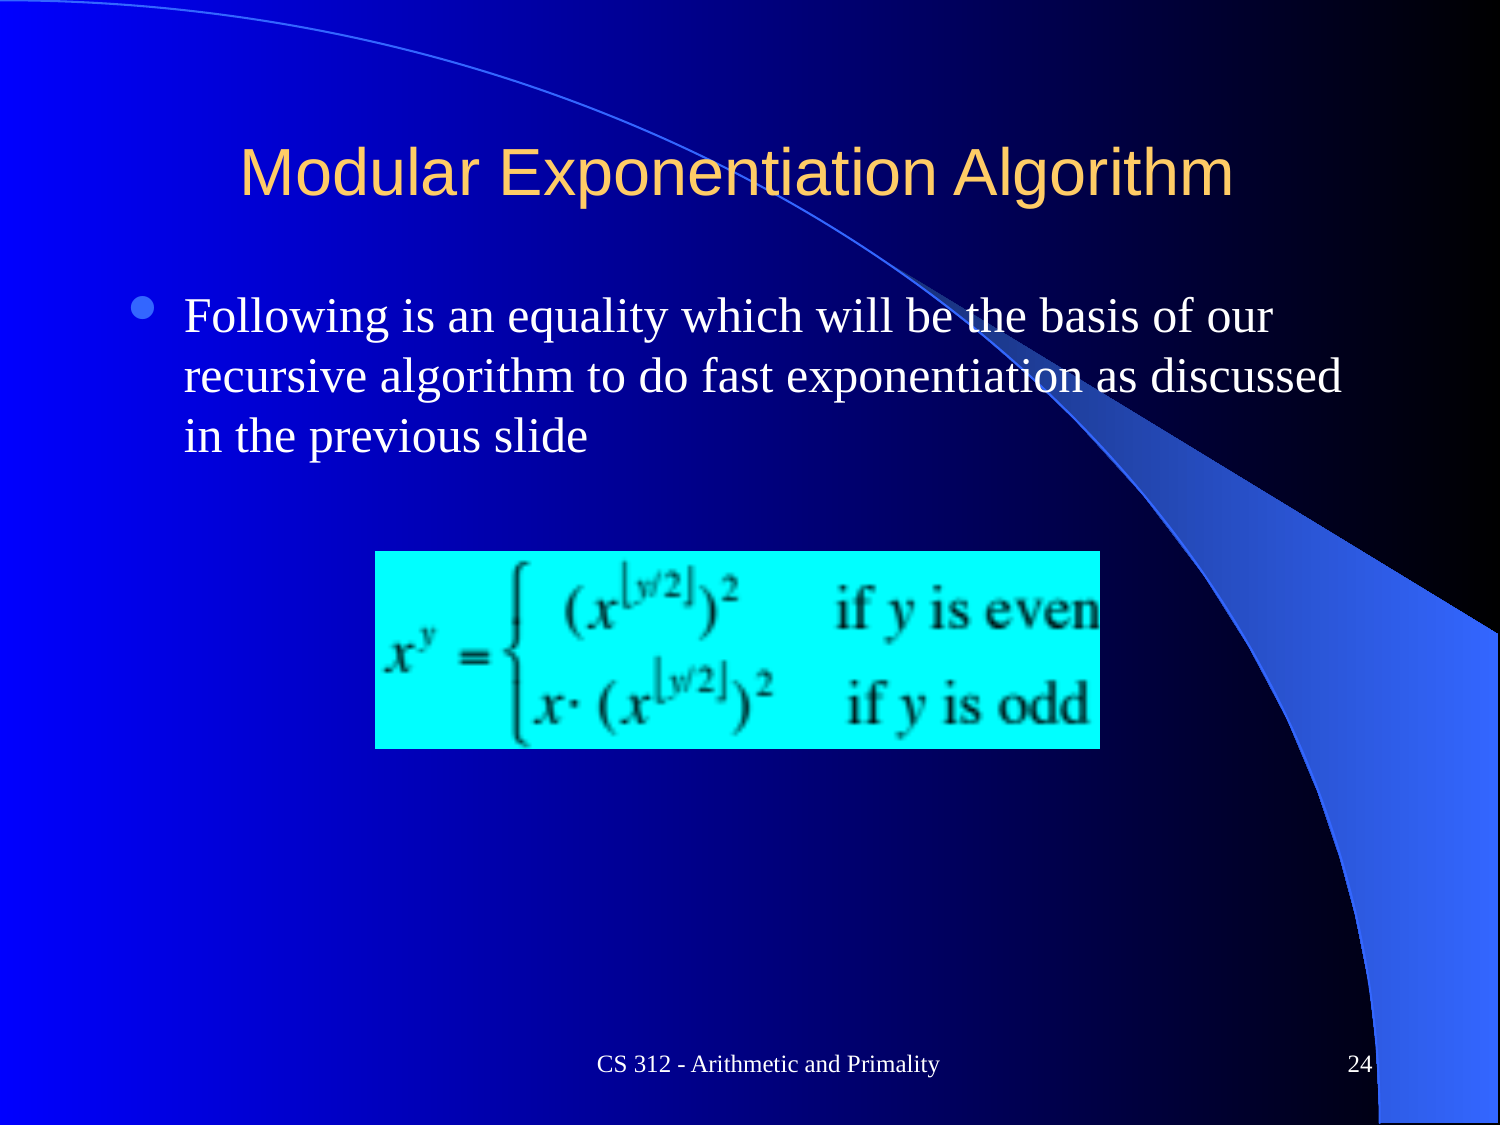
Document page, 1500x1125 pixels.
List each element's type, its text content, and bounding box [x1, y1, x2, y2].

footer CS 312 - Arithmetic and Primality [474, 1024, 1063, 1101]
slide_number 24 [1074, 1024, 1388, 1101]
title Modular Exponentiation Algorithm [99, 99, 1376, 238]
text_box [375, 551, 1100, 749]
list Following is an equality which will be the basis of our recursive algorithm to do fast exponentiation as discussed in the previous slide [112, 274, 1388, 473]
